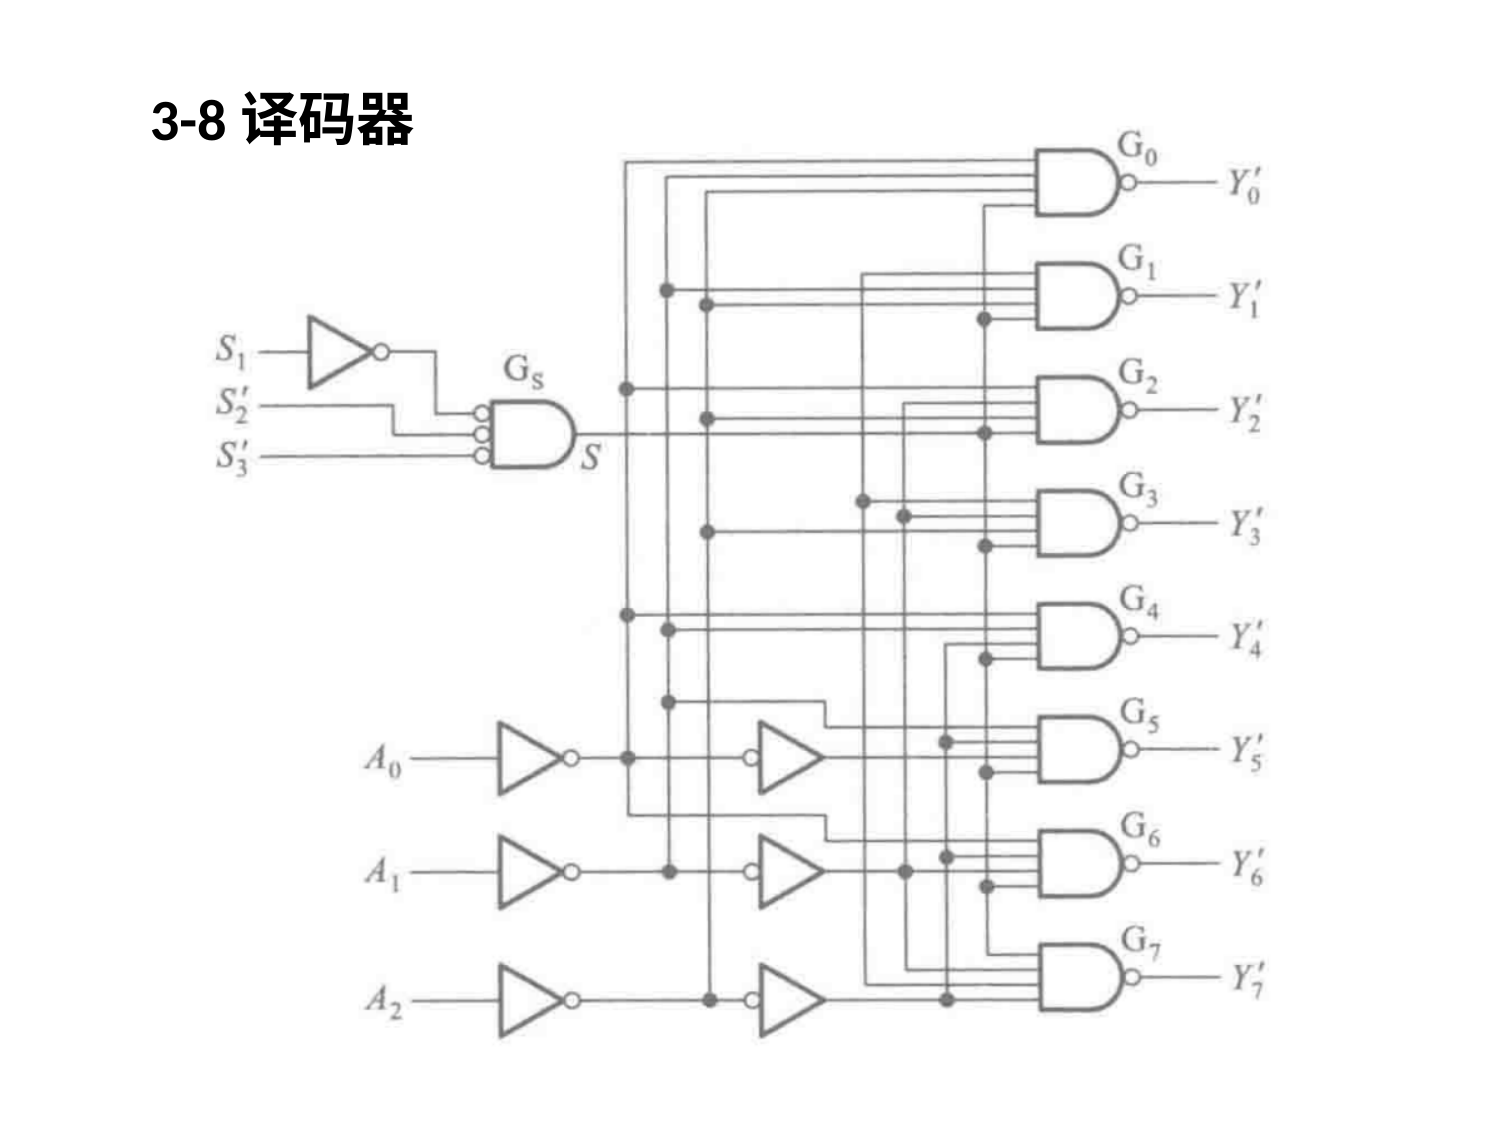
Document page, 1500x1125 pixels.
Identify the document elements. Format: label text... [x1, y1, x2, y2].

text_box 3-8译码器 [134, 74, 171, 160]
picture [171, 71, 1329, 1054]
